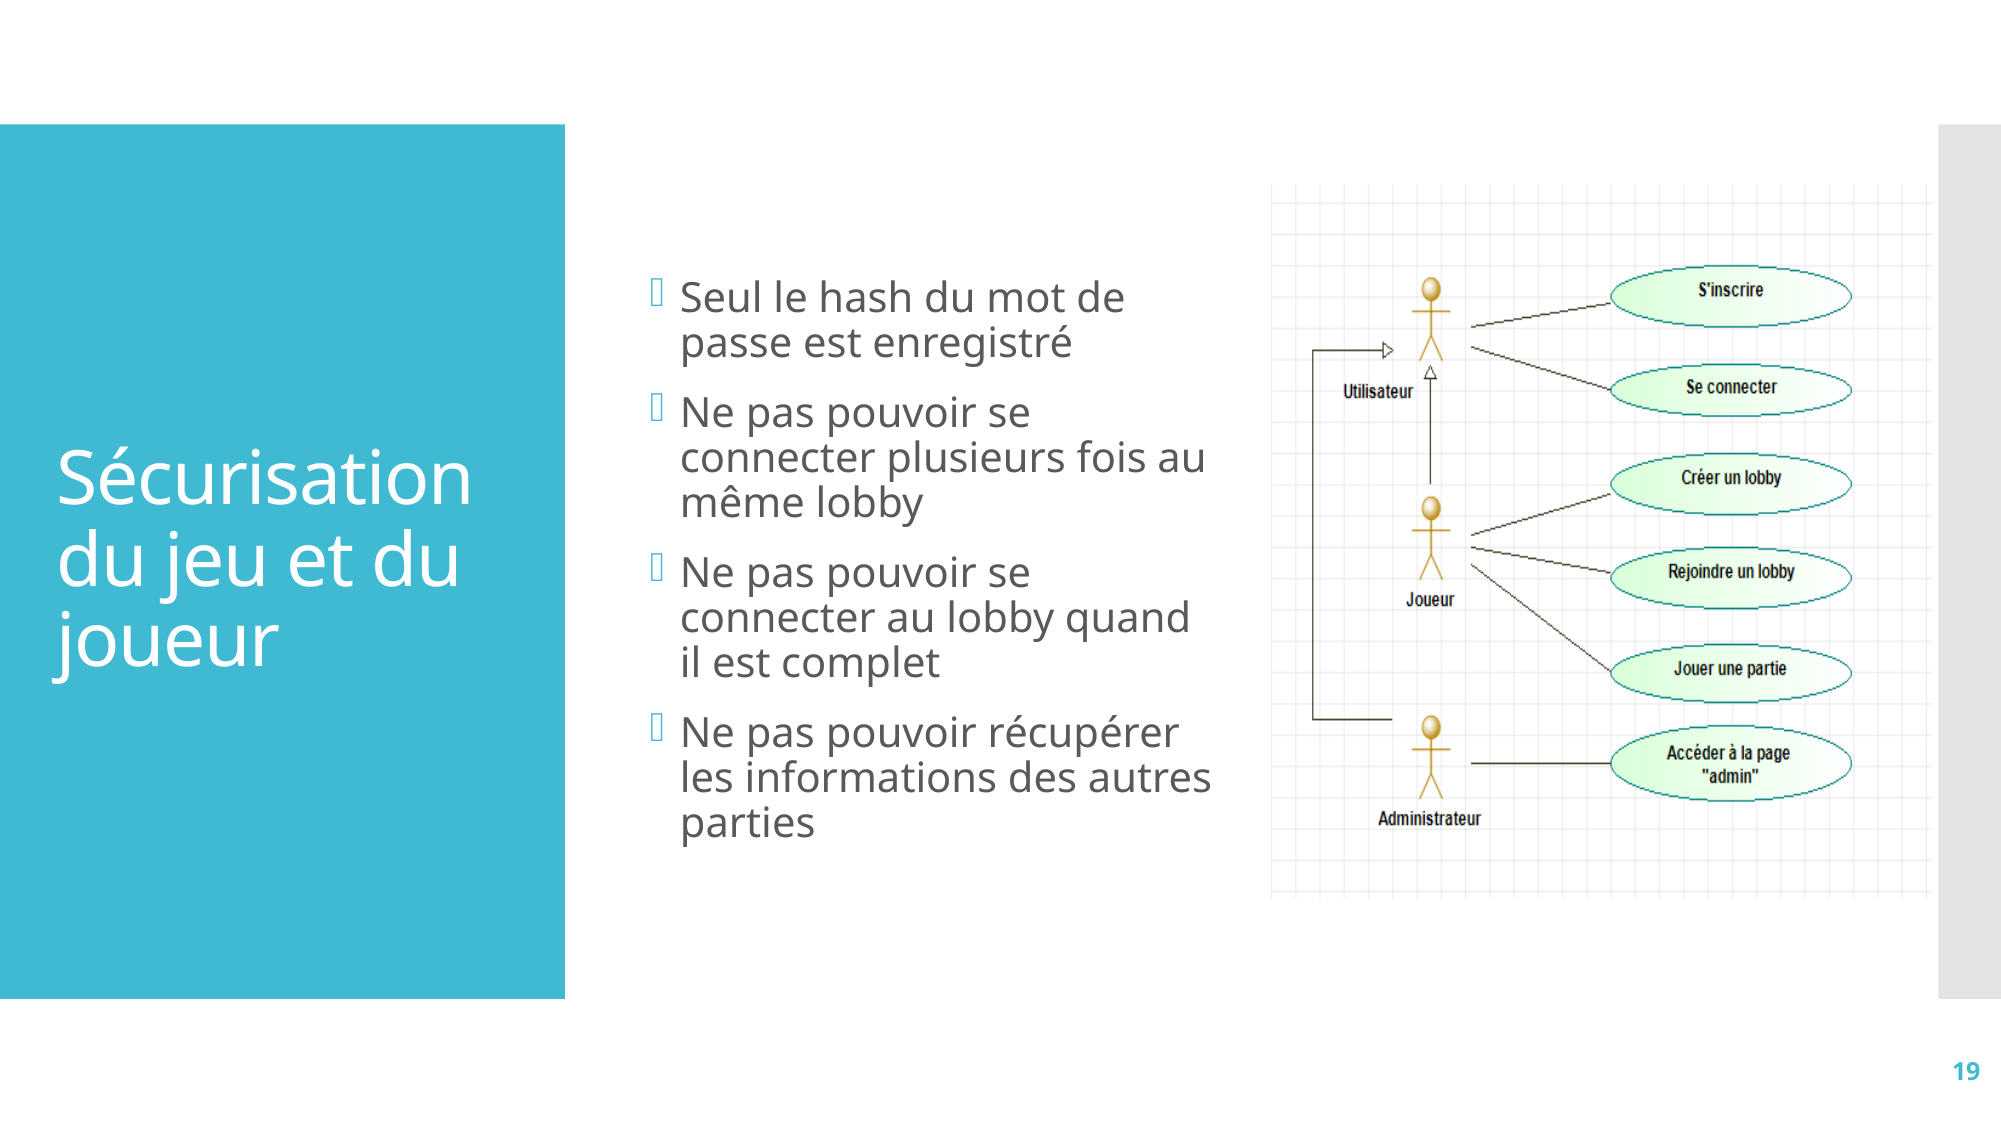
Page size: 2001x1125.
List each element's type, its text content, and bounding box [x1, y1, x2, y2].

slide_number 19 [1744, 1042, 1996, 1103]
list Seul le hash du mot de passe est enregistré Ne pas pouvoir se connecter plusieurs fois au même lobby Ne pas pouvoir se connecter au lobby quand il est complet Ne pas pouvoir récupérer les informations des autres parties [634, 141, 1229, 982]
title Sécurisation du jeu et du joueur [41, 184, 525, 940]
picture [1271, 184, 1932, 899]
